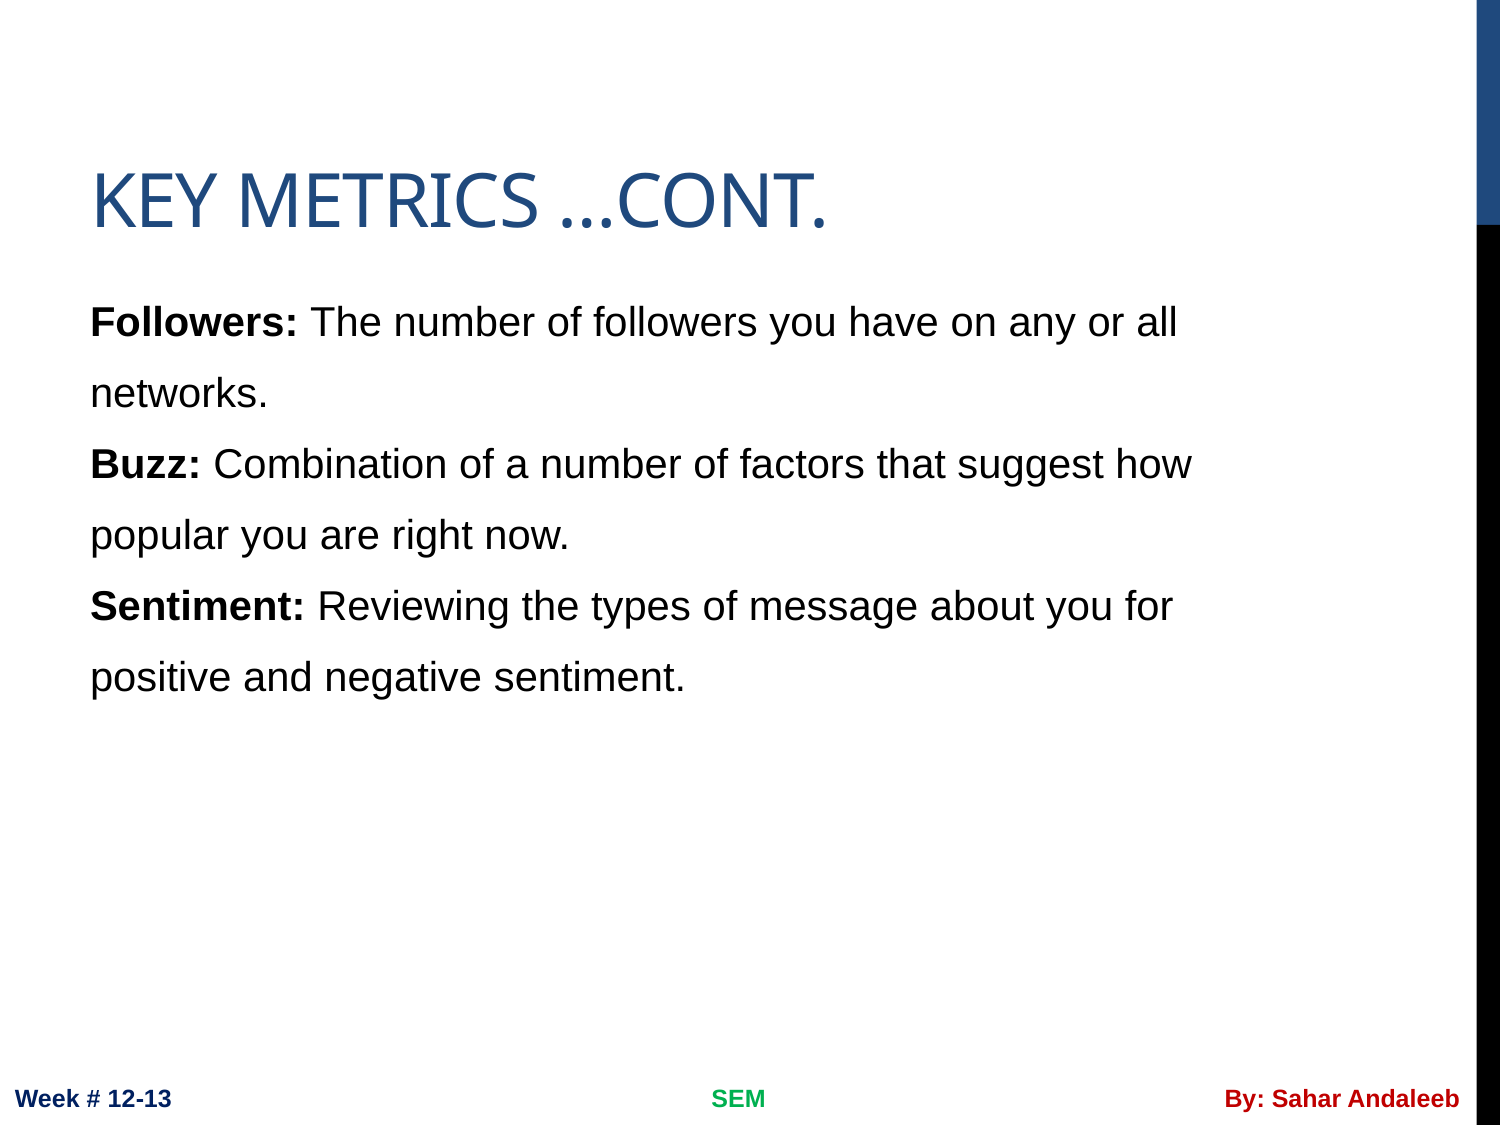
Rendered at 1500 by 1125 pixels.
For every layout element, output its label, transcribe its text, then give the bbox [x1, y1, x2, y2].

list Followers: The number of followers you have on any or all networks. Buzz: Combination of a number of factors that suggest how popular you are right now. Sentiment: Reviewing the types of message about you for positive and negative sentiment. [75, 287, 1325, 1005]
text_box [0, 1074, 1476, 1122]
title key metrics …cont. [75, 25, 1025, 250]
